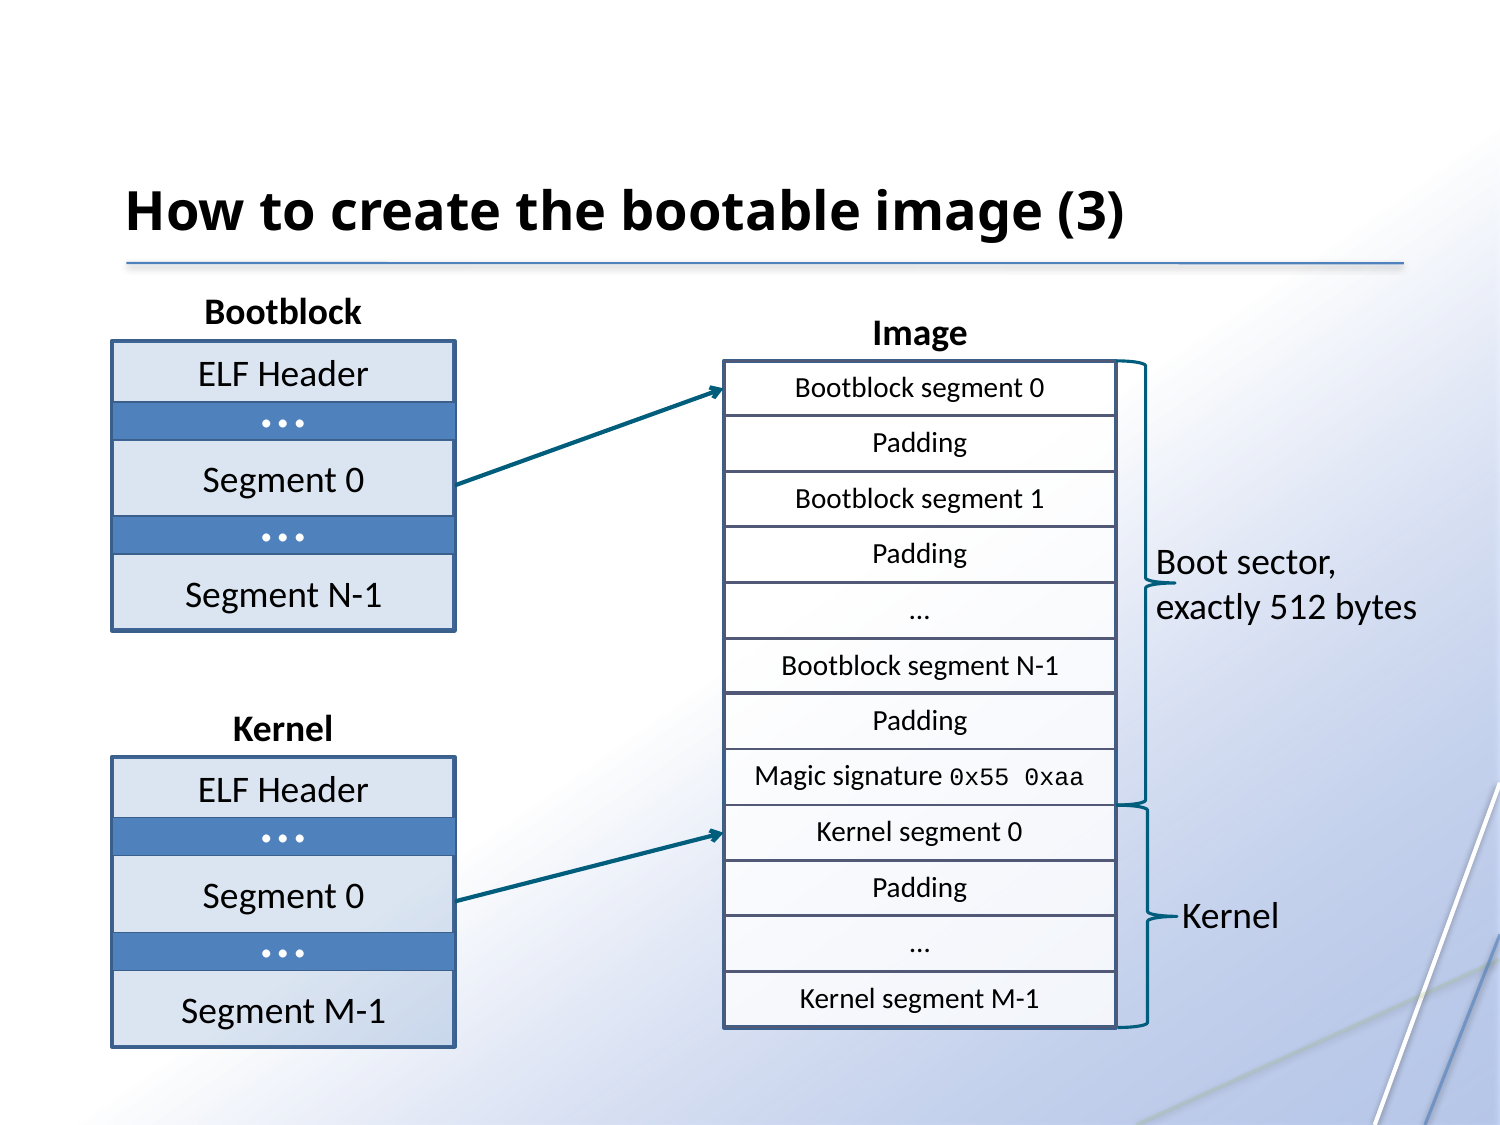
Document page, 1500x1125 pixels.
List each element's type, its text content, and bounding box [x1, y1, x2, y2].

text_box Bootblock segment N-1 [724, 638, 1116, 693]
text_box Padding [724, 693, 1116, 748]
text_box … [723, 582, 1116, 638]
text_box … [724, 916, 1116, 971]
text_box Kernel [111, 696, 455, 756]
text_box ELF Header [112, 340, 455, 402]
text_box [1116, 360, 1147, 805]
text_box Segment M-1 [112, 970, 456, 1047]
text_box Bootblock segment 1 [723, 471, 1116, 527]
text_box [722, 808, 1118, 1030]
text_box … [112, 817, 456, 856]
text_box [455, 829, 723, 903]
text_box Kernel segment M-1 [723, 972, 1116, 1027]
text_box Bootblock [111, 280, 455, 340]
text_box [1118, 804, 1167, 1029]
text_box Image [748, 300, 1092, 360]
text_box … [112, 402, 456, 441]
text_box Segment N-1 [112, 554, 456, 631]
text_box Bootblock segment 0 [723, 360, 1116, 416]
text_box Padding [723, 860, 1116, 916]
text_box Padding [723, 527, 1116, 582]
text_box [455, 386, 724, 487]
text_box Magic signature 0x55 0xaa [711, 748, 1127, 808]
text_box Padding [723, 416, 1116, 471]
text_box Boot sector, exactly 512 bytes [1141, 529, 1500, 635]
text_box … [112, 932, 455, 970]
text_box Segment 0 [112, 855, 455, 932]
text_box Kernel segment 0 [723, 808, 1116, 860]
text_box ELF Header [112, 756, 455, 818]
text_box Segment 0 [112, 439, 455, 516]
text_box Kernel [1167, 883, 1315, 944]
text_box How to create the bootable image (3) [109, 49, 1403, 249]
text_box … [112, 516, 455, 554]
